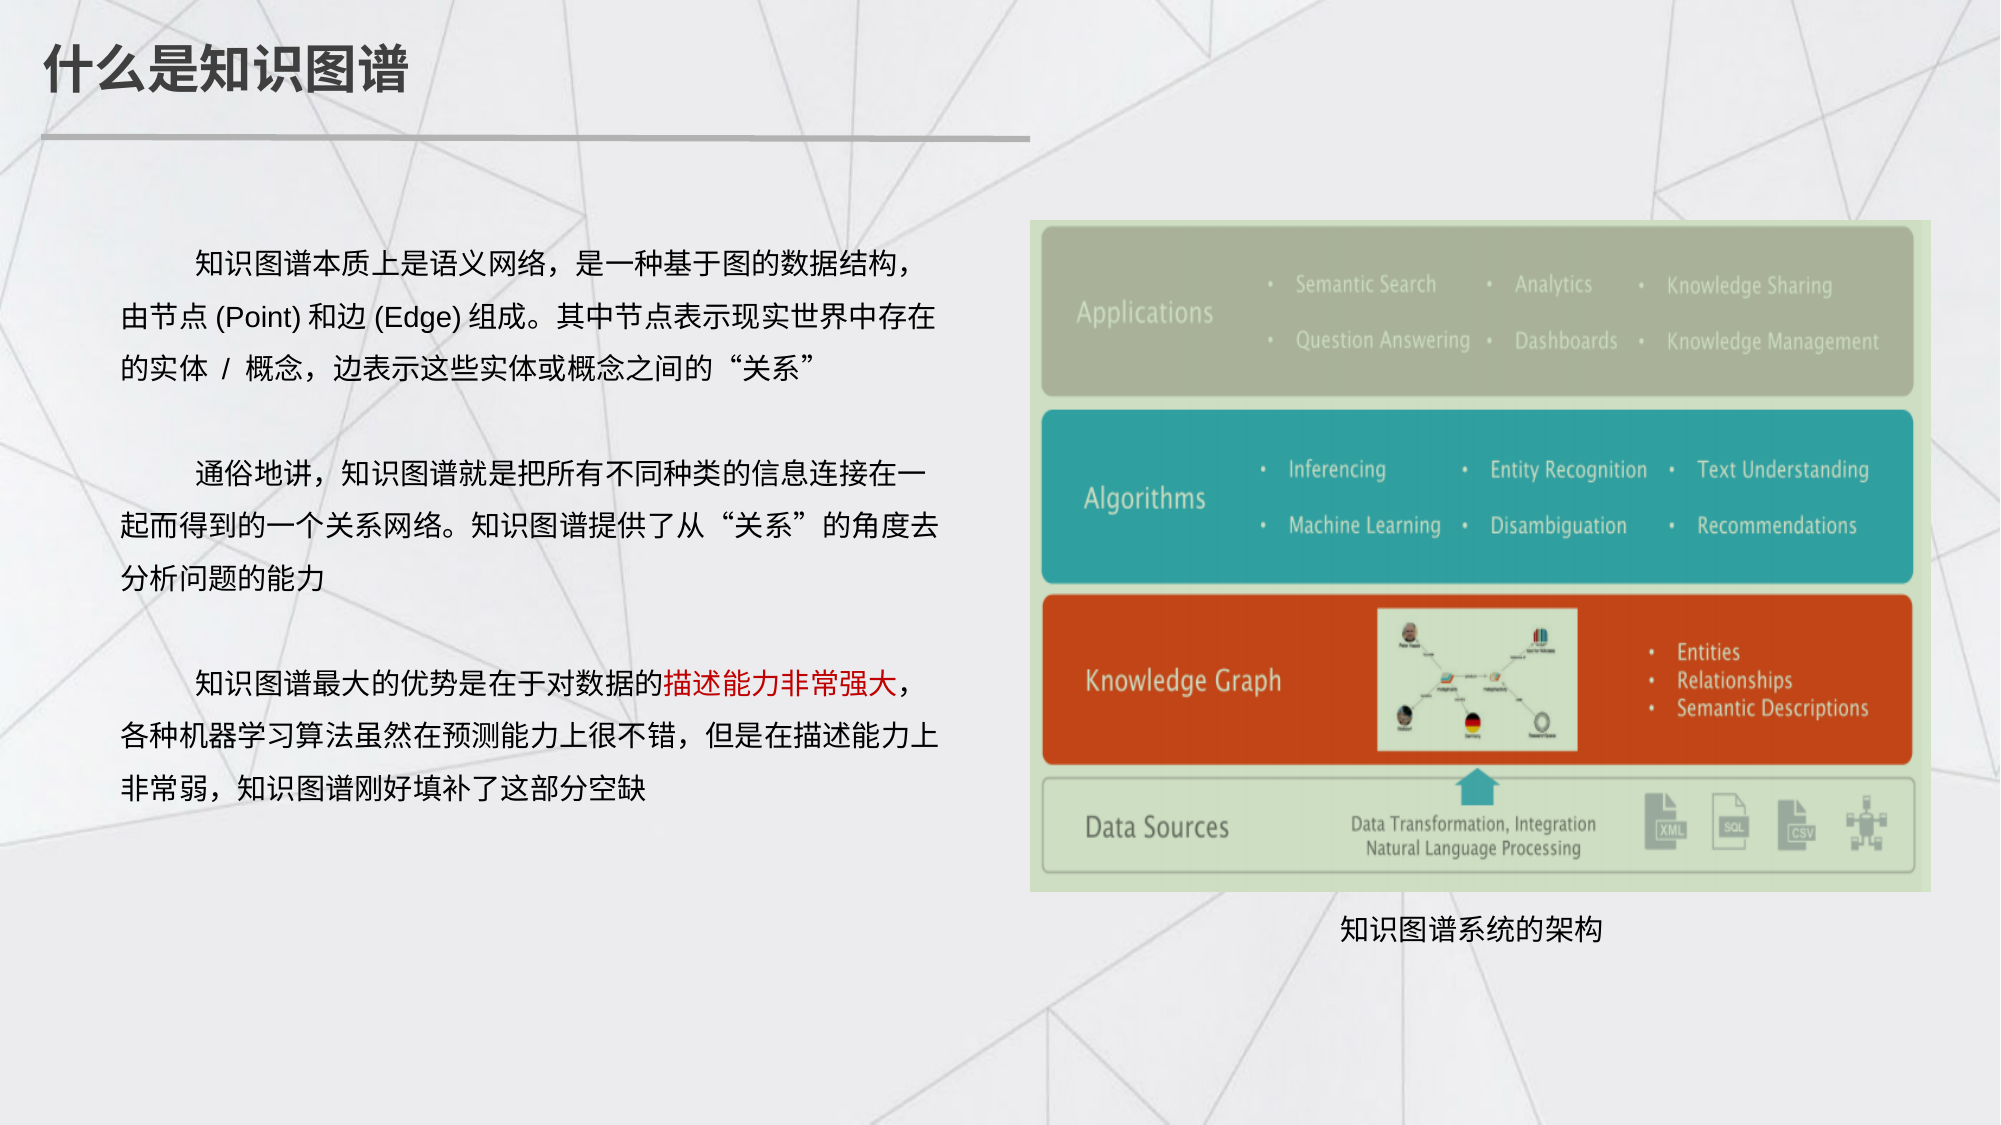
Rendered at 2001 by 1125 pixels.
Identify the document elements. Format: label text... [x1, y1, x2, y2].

picture [0, 0, 2001, 1125]
text_box 知识图谱系统的架构 [1139, 903, 1805, 954]
title 什么是知识图谱 [26, 36, 1752, 108]
text_box 知识图谱本质上是语义网络，是一种基于图的数据结构，由节点(Point)和边(Edge)组成。其中节点表示现实世界中存在的实体 / 概念，边表示这些实体或概念之间的“关系” 通俗地讲，知识图谱就是把所有不同种类的信息连接在一起而得到的一个关系网络。知识图谱提供了从“关系”的角度去分析问题的能力 知识图谱最大的优势是在于对数据的描述能力非常强大，各种机器学习算法虽然在预测能力上很不错，但是在描述能力上非常弱，知识图谱刚好填补了这部分空缺 [105, 220, 966, 813]
